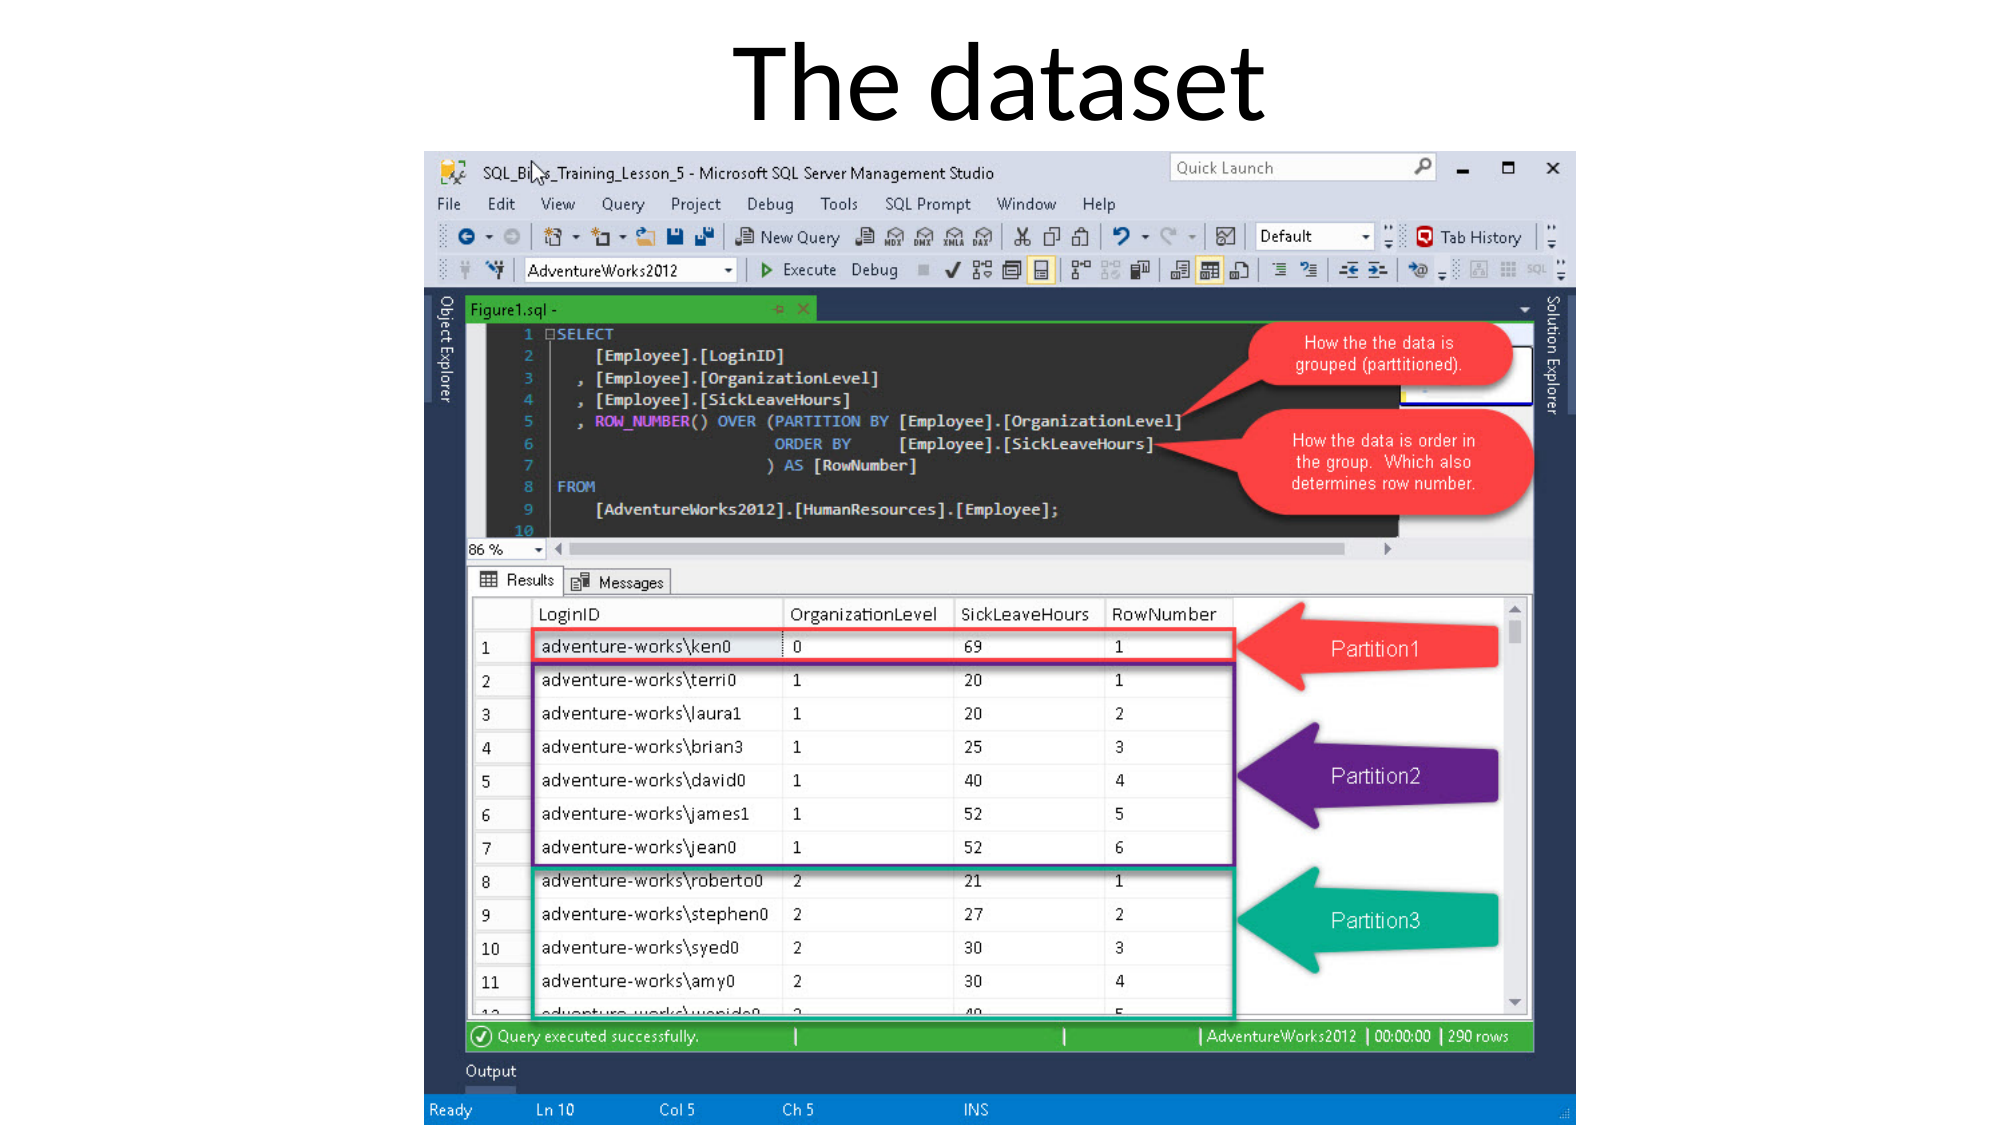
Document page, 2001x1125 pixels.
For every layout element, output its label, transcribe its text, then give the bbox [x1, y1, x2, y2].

text_box The dataset [0, 0, 2000, 151]
picture [424, 151, 1576, 1125]
